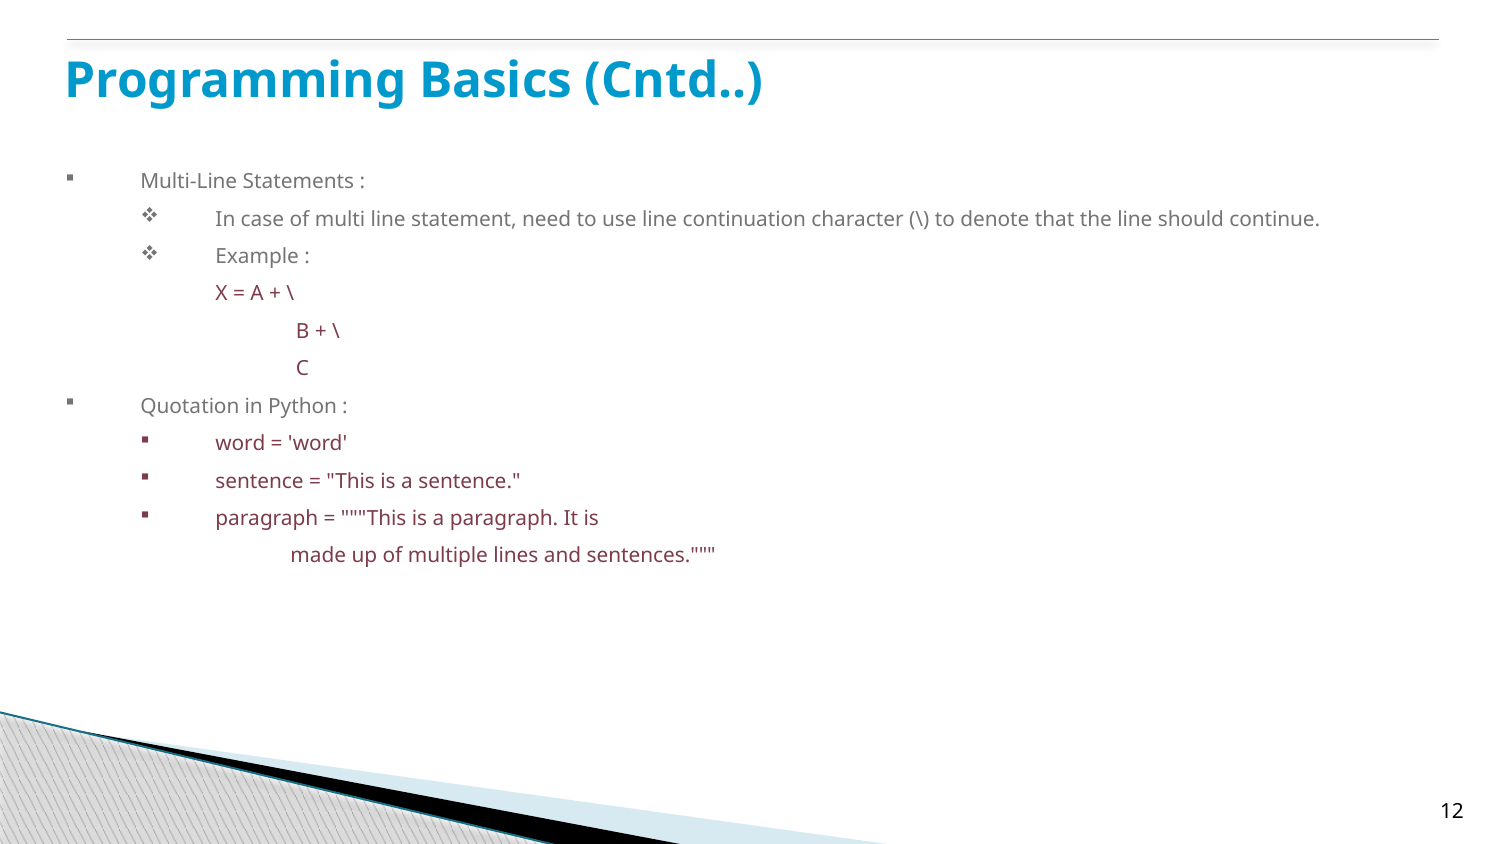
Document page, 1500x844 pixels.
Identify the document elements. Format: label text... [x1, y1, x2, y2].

slide_number 12 [1418, 788, 1479, 834]
title Programming Basics (Cntd..) [49, 40, 1439, 116]
text_box Multi-Line Statements : In case of multi line statement, need to use line continuation character (\) to denote that the line should continue. Example : X = A + \ B + \ C Quotation in Python : word = 'word' sentence = "This is a sentence." paragraph = """This is a paragraph. It is made up of multiple lines and sentences.""" [50, 147, 1460, 575]
